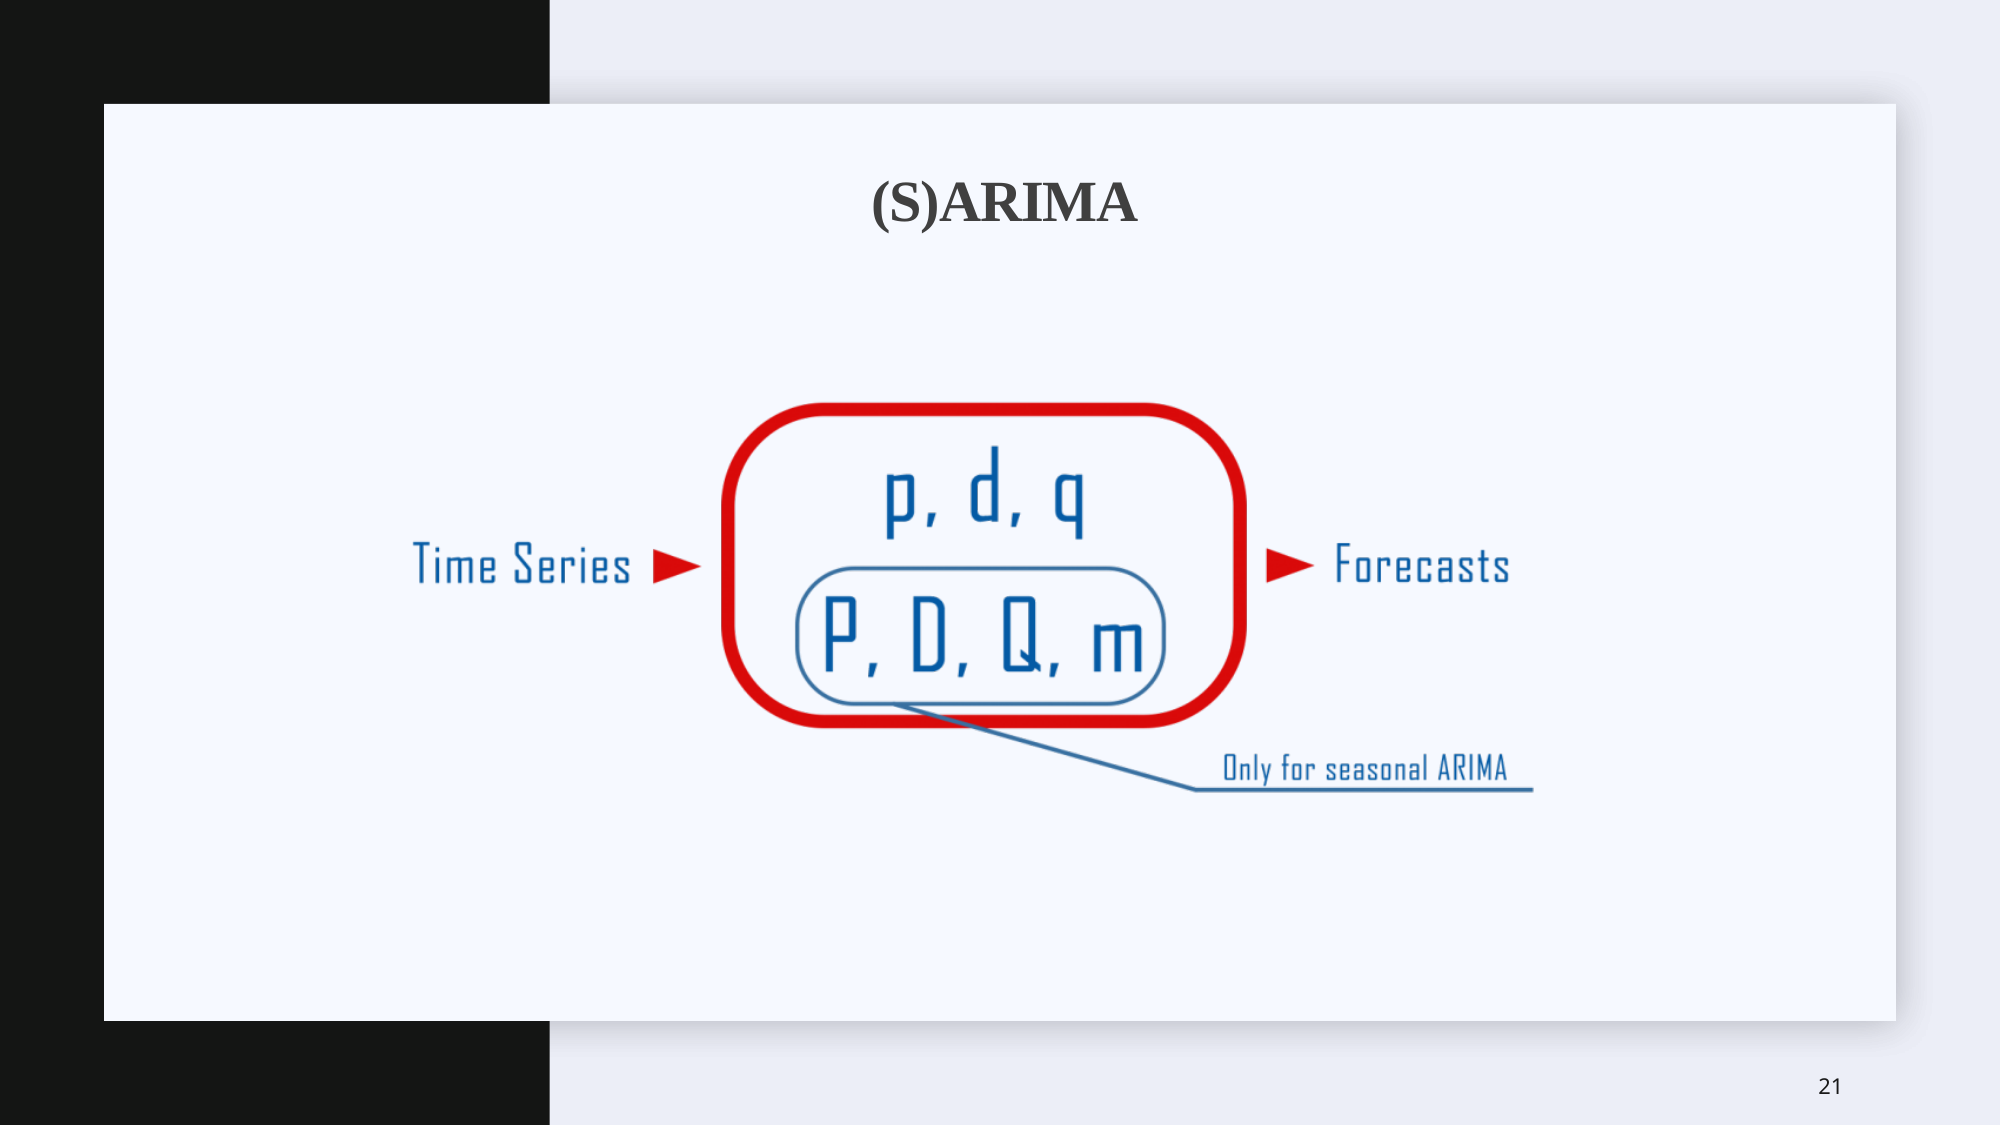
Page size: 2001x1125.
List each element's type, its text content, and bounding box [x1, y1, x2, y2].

slide_number 21 [1803, 1057, 1932, 1118]
title (S)ARIMA [180, 154, 1830, 251]
picture [397, 371, 1603, 862]
